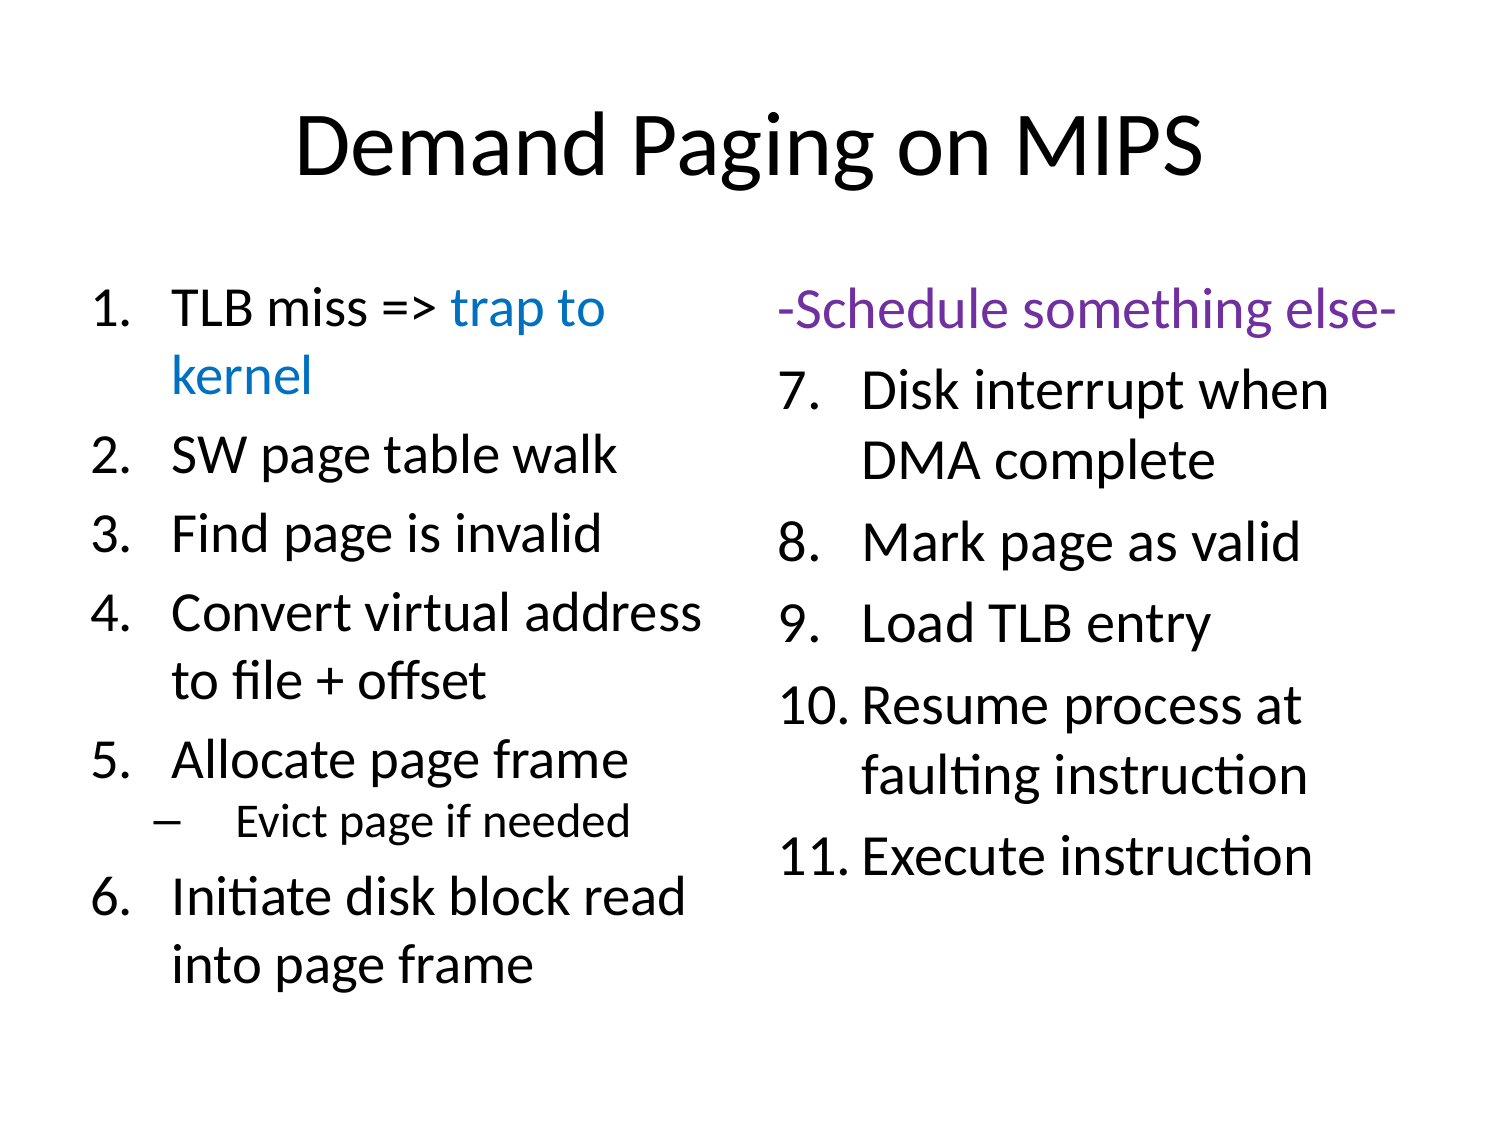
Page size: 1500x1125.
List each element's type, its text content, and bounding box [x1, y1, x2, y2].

list -Schedule something else- Disk interrupt when DMA complete Mark page as valid Load TLB entry Resume process at faulting instruction Execute instruction [762, 262, 1425, 1005]
title Demand Paging on MIPS [75, 45, 1425, 233]
list TLB miss => trap to kernel SW page table walk Find page is invalid Convert virtual address to file + offset Allocate page frame Evict page if needed Initiate disk block read into page frame [75, 262, 738, 1005]
